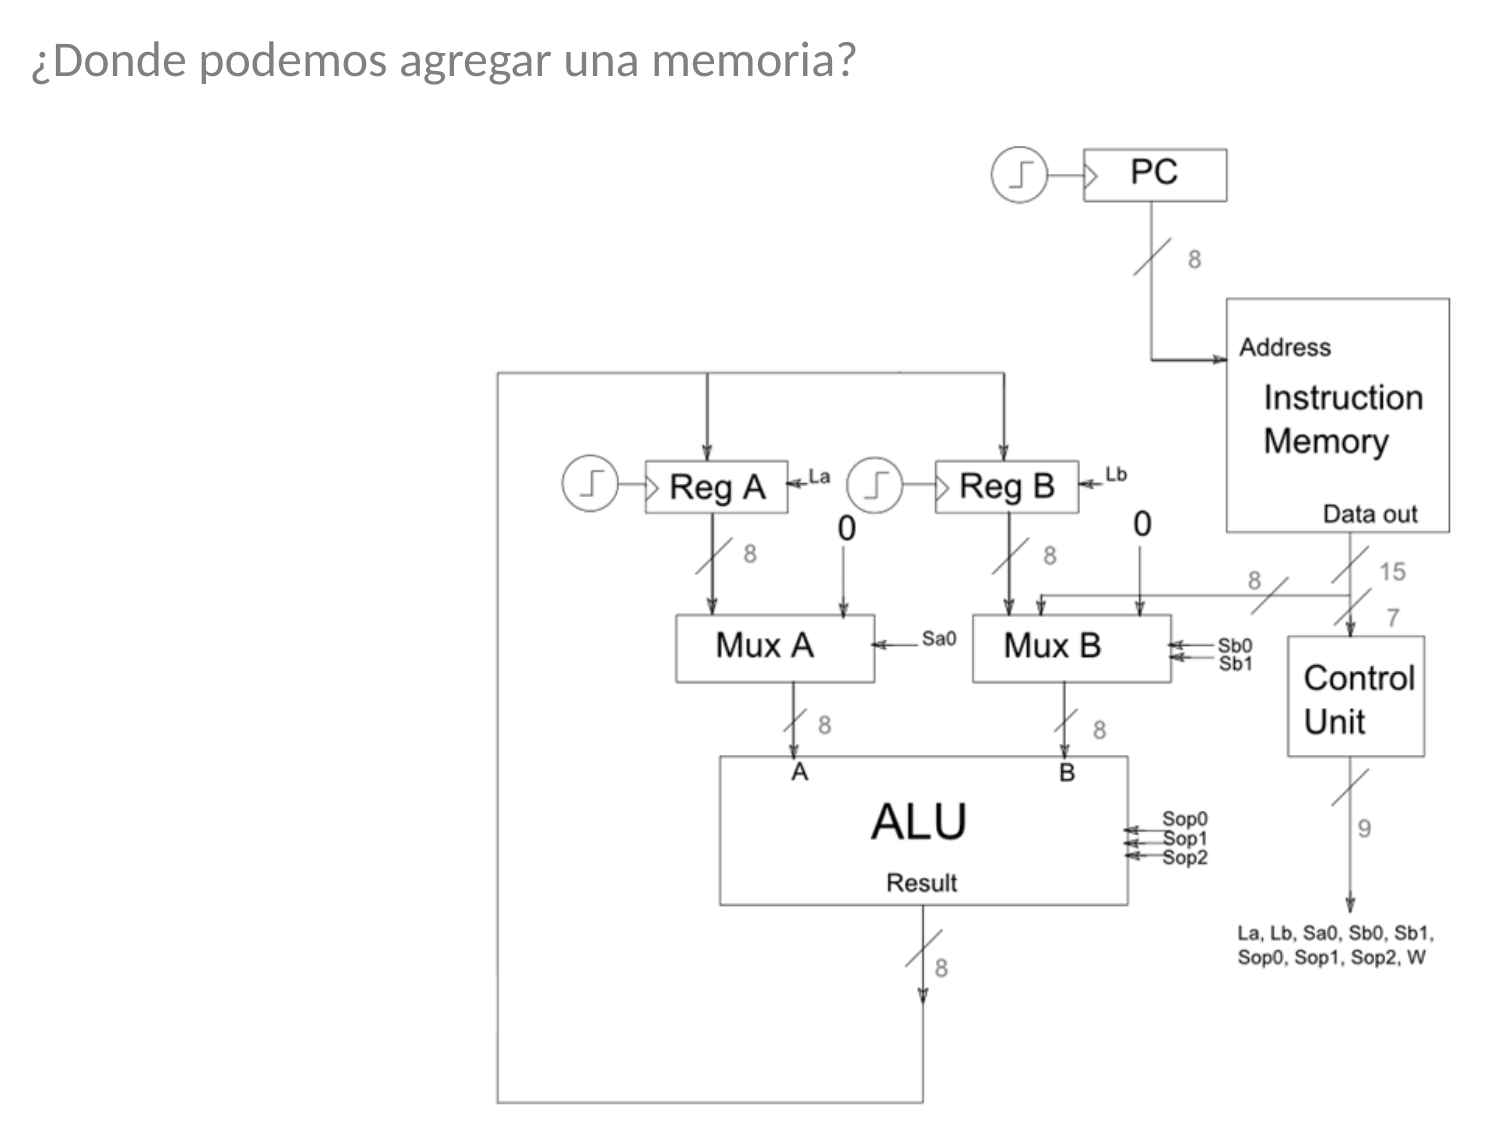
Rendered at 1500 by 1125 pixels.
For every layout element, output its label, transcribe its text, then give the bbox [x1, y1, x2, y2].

picture [421, 145, 1452, 1107]
text_box ¿Donde podemos agregar una memoria? [29, 30, 1289, 185]
